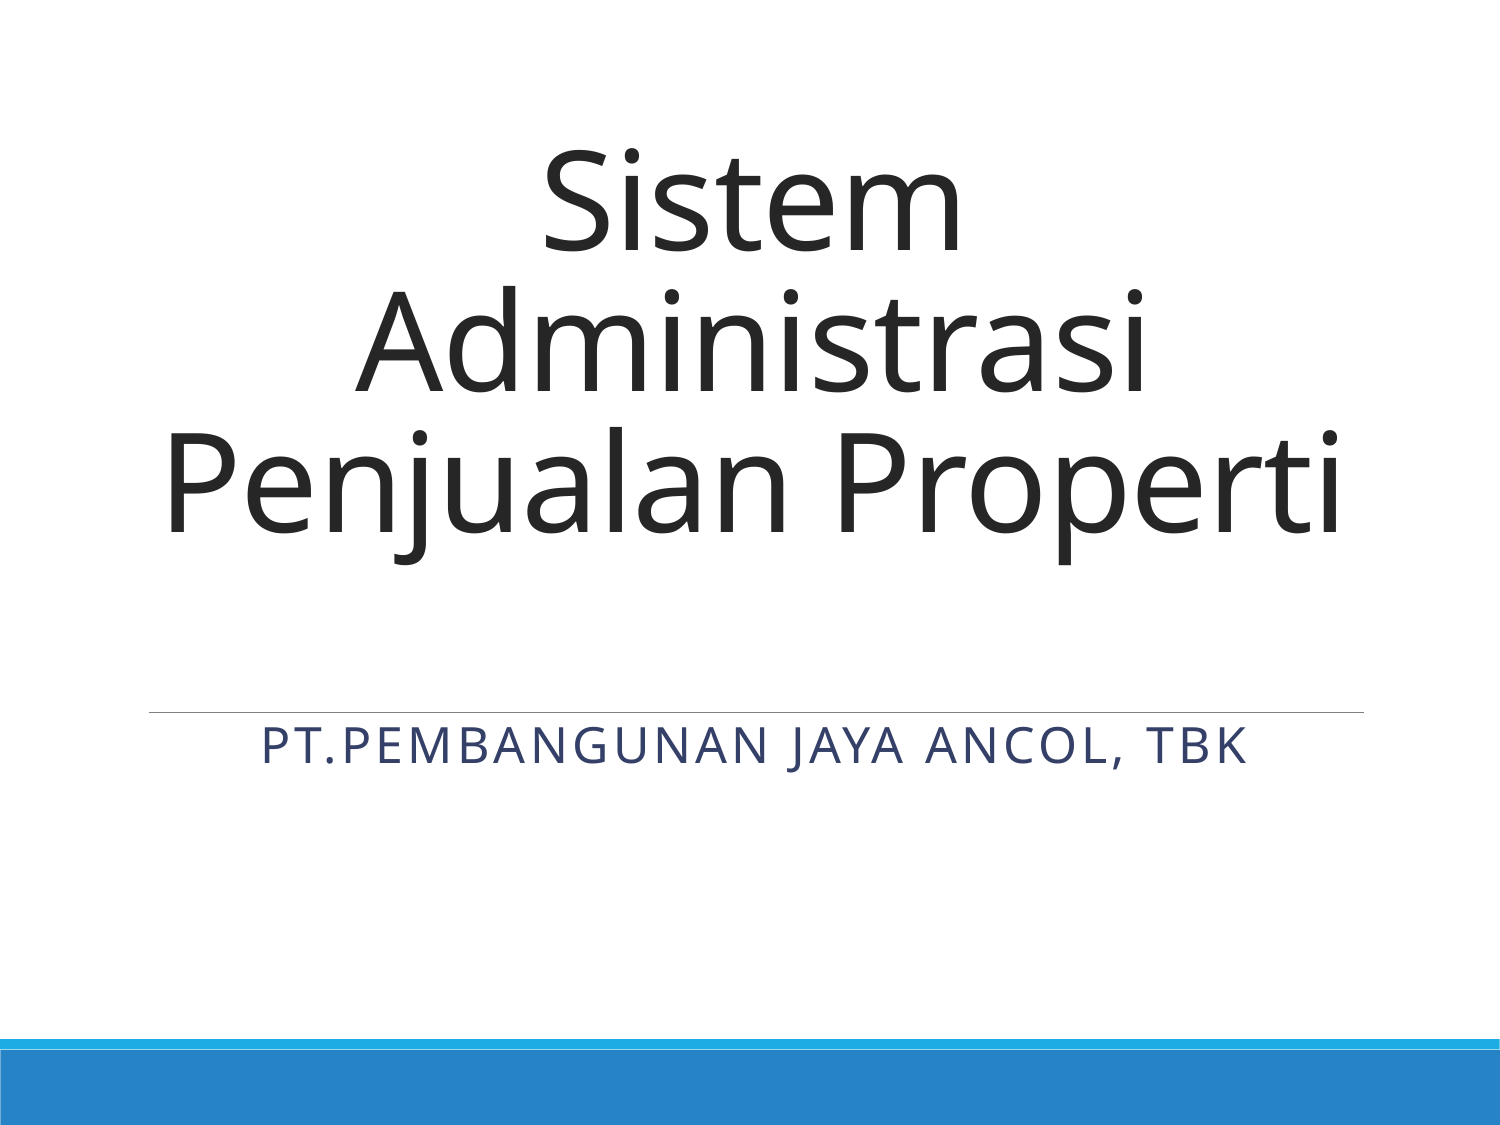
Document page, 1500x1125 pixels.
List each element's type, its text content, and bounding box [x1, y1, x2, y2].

subtitle PT.Pembangunan Jaya Ancol, Tbk [135, 713, 1373, 901]
title Sistem Administrasi Penjualan Properti [135, 124, 1373, 710]
